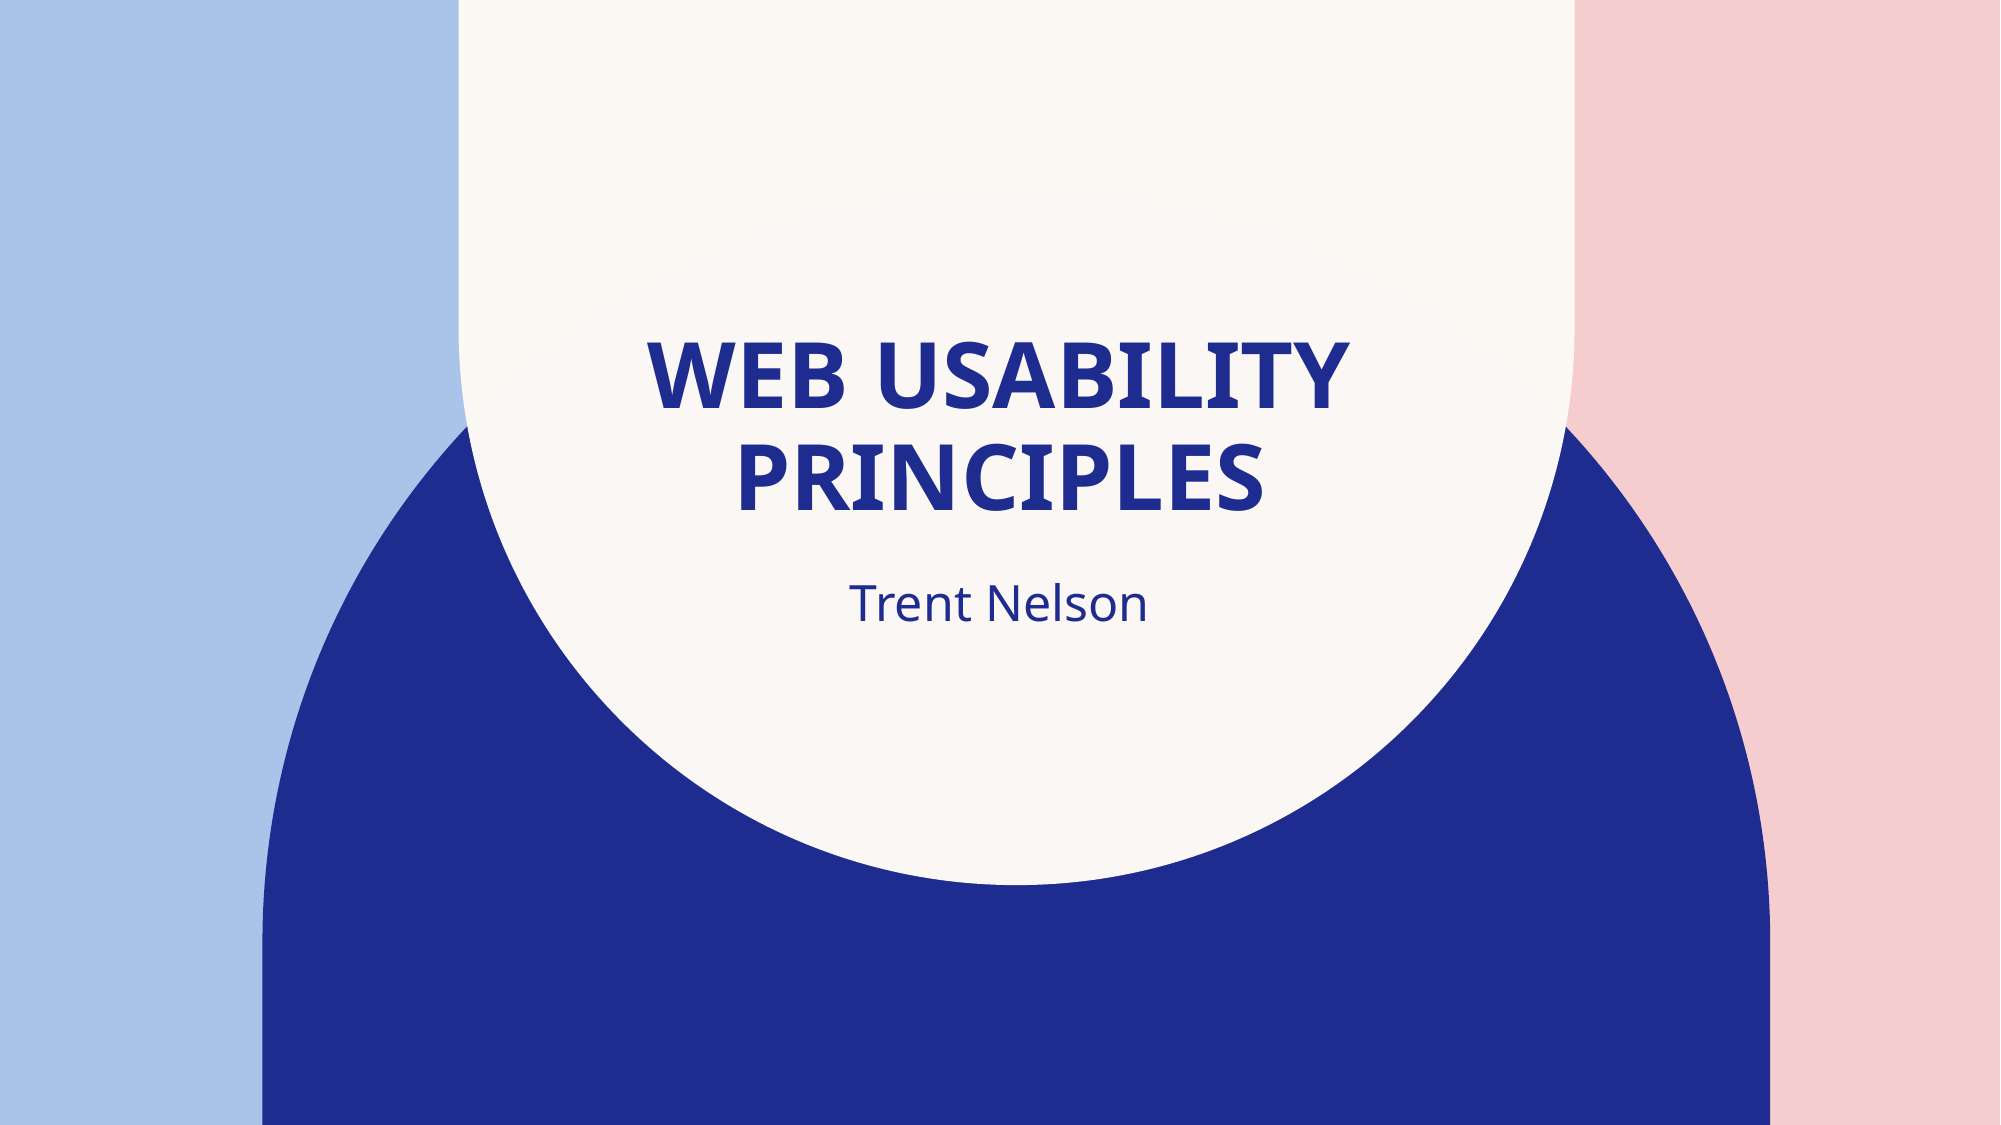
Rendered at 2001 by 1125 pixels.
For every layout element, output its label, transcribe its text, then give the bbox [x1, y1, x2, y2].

title Web Usability Principles [558, 325, 1442, 527]
subtitle Trent Nelson [713, 571, 1287, 716]
